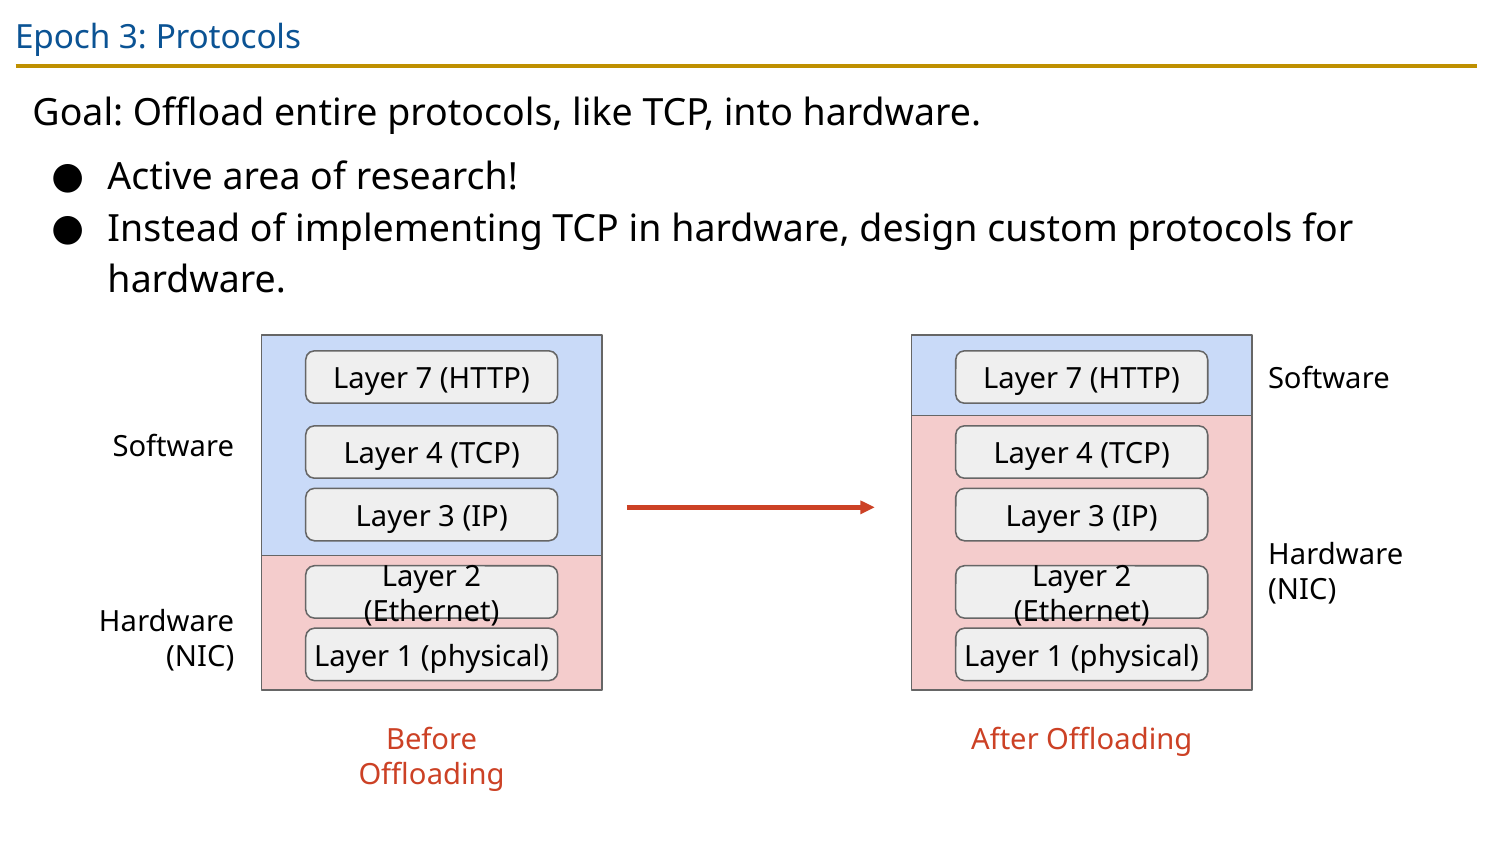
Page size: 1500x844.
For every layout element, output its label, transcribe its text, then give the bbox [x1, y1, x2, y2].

text_box Layer 1 (physical) [955, 628, 1208, 681]
text_box After Offloading [964, 715, 1200, 760]
text_box [261, 334, 603, 555]
text_box Layer 2 (Ethernet) [955, 565, 1208, 619]
text_box Layer 4 (TCP) [305, 425, 558, 479]
text_box [911, 334, 1253, 415]
text_box Hardware (NIC) [26, 598, 239, 678]
text_box Before Offloading [313, 715, 550, 795]
text_box Layer 7 (HTTP) [305, 350, 558, 404]
text_box Layer 1 (physical) [305, 628, 558, 681]
list Goal: Offload entire protocols, like TCP, into hardware. Active area of research! Instead of implementing TCP in hardware, design custom protocols for hardware. [17, 65, 1480, 325]
text_box Hardware (NIC) [1263, 530, 1477, 610]
text_box Layer 3 (IP) [955, 488, 1208, 541]
text_box Layer 7 (HTTP) [955, 350, 1208, 404]
text_box Software [102, 423, 239, 467]
text_box Layer 3 (IP) [305, 488, 558, 541]
text_box Layer 2 (Ethernet) [305, 565, 558, 619]
text_box Layer 4 (TCP) [955, 425, 1208, 479]
text_box [261, 555, 603, 690]
text_box Software [1263, 354, 1400, 399]
title Epoch 3: Protocols [0, 0, 1500, 65]
text_box [911, 415, 1253, 690]
